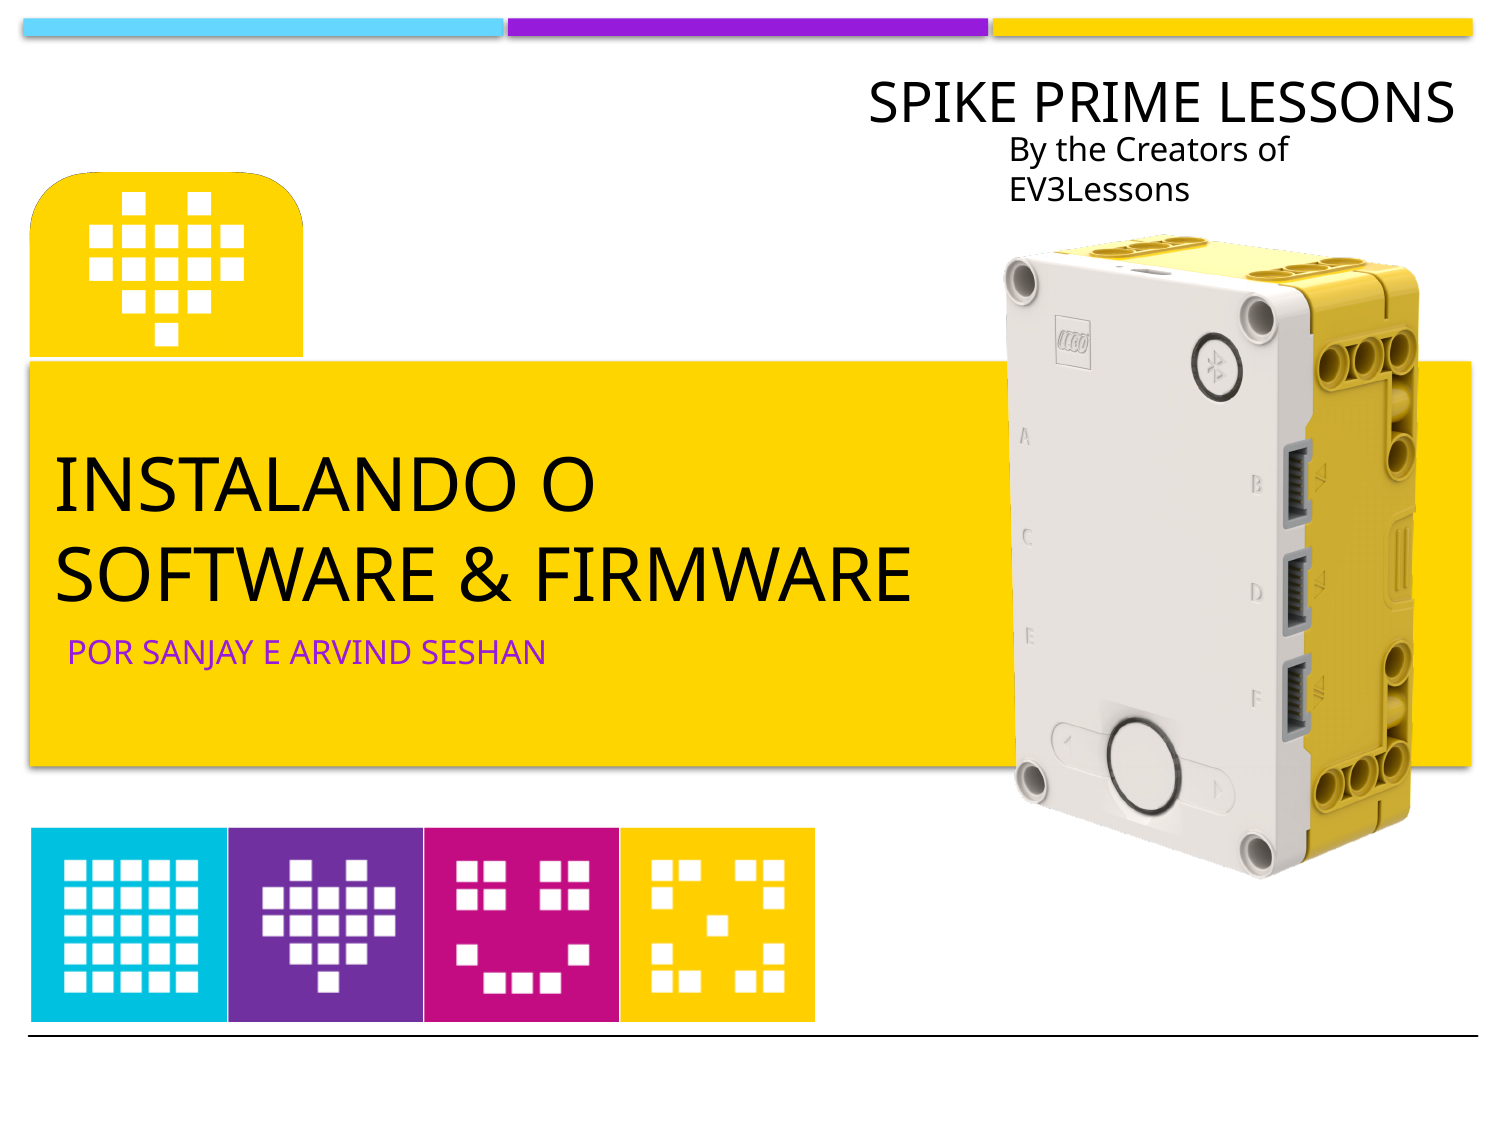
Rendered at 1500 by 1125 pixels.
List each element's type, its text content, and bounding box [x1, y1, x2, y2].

picture [29, 172, 304, 357]
picture [31, 826, 815, 1022]
title Instalando o software & firmware [39, 377, 994, 625]
subtitle por SANJAY e ARVIND SESHAN [51, 623, 994, 721]
picture [993, 221, 1433, 890]
